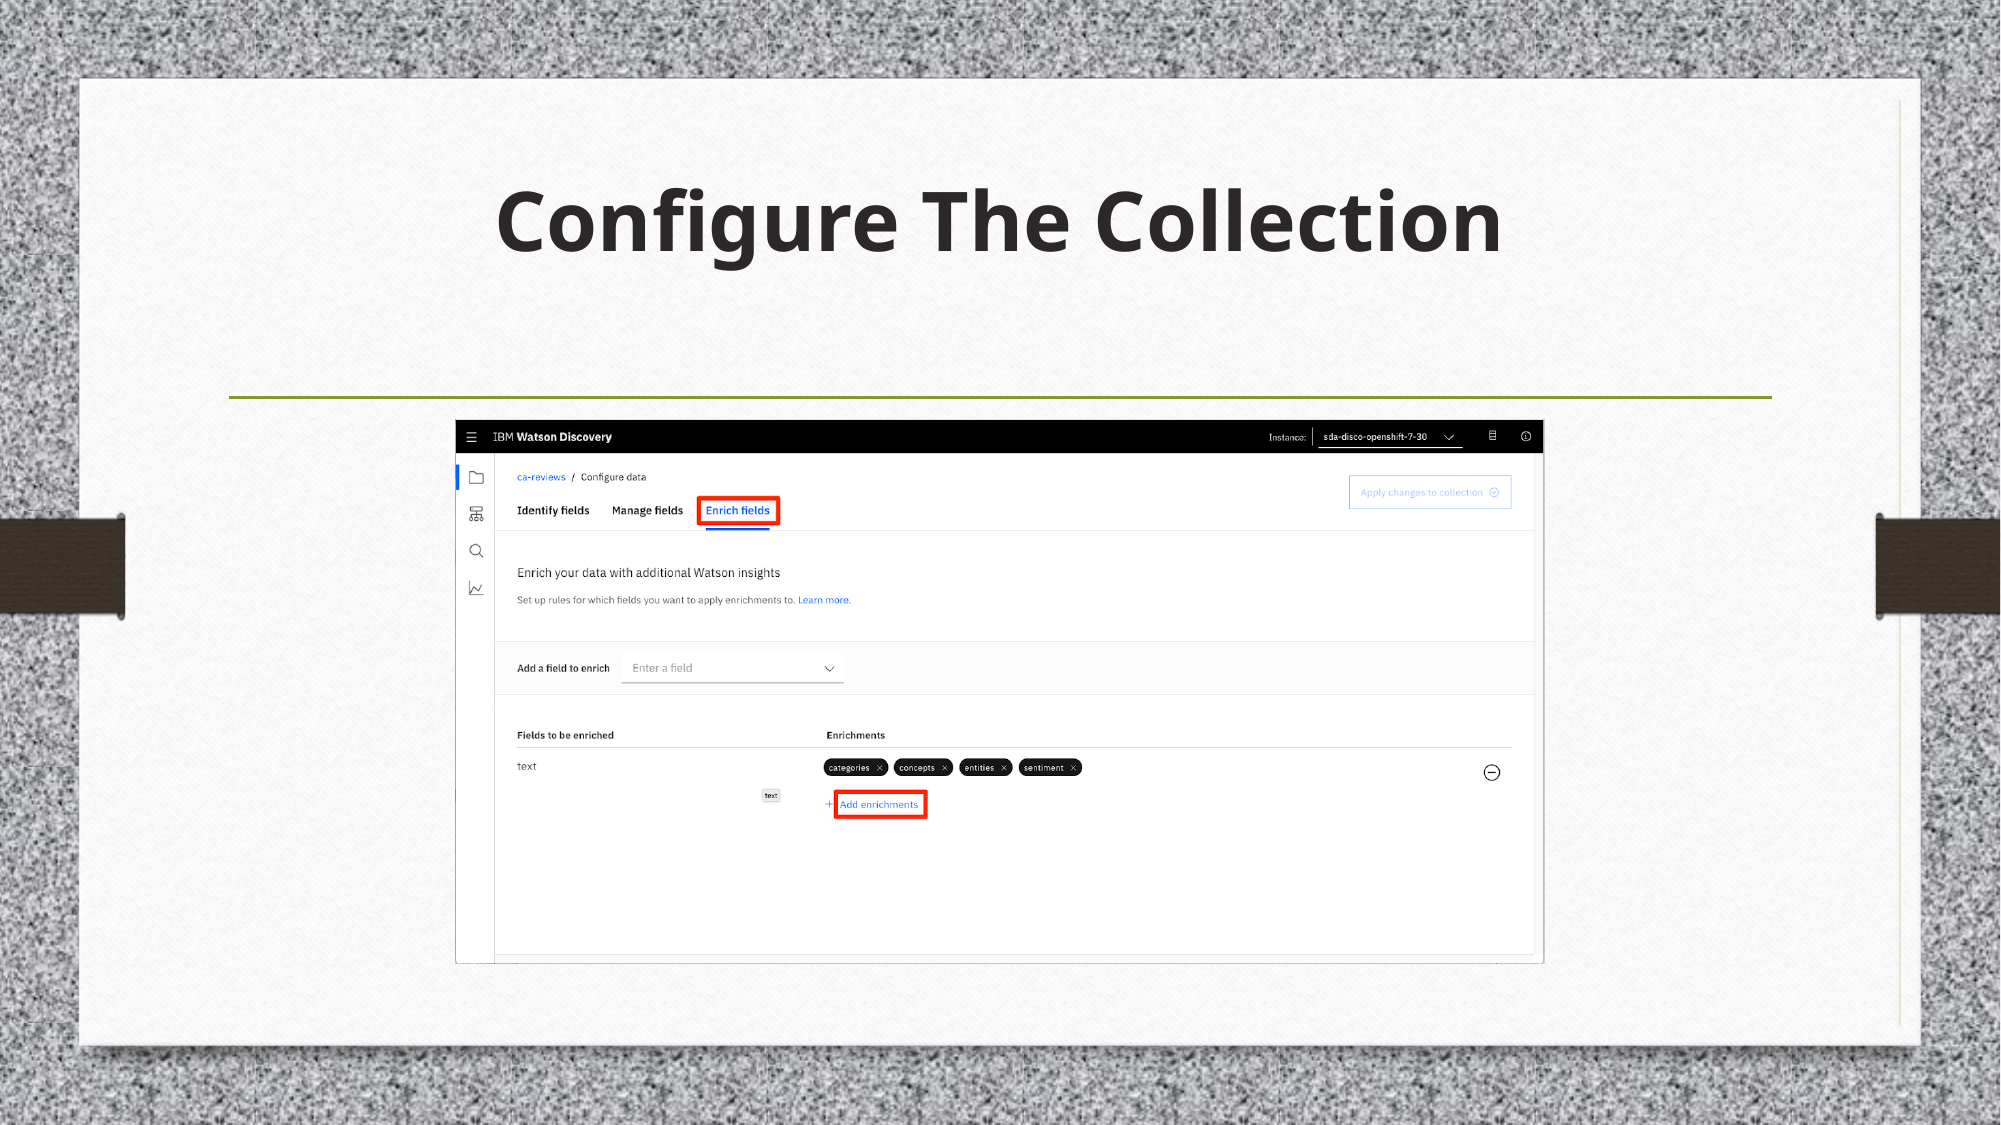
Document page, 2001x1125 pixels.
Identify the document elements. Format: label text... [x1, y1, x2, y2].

title Configure The Collection [212, 161, 1788, 375]
picture [0, 0, 2001, 1125]
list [460, 423, 1542, 963]
